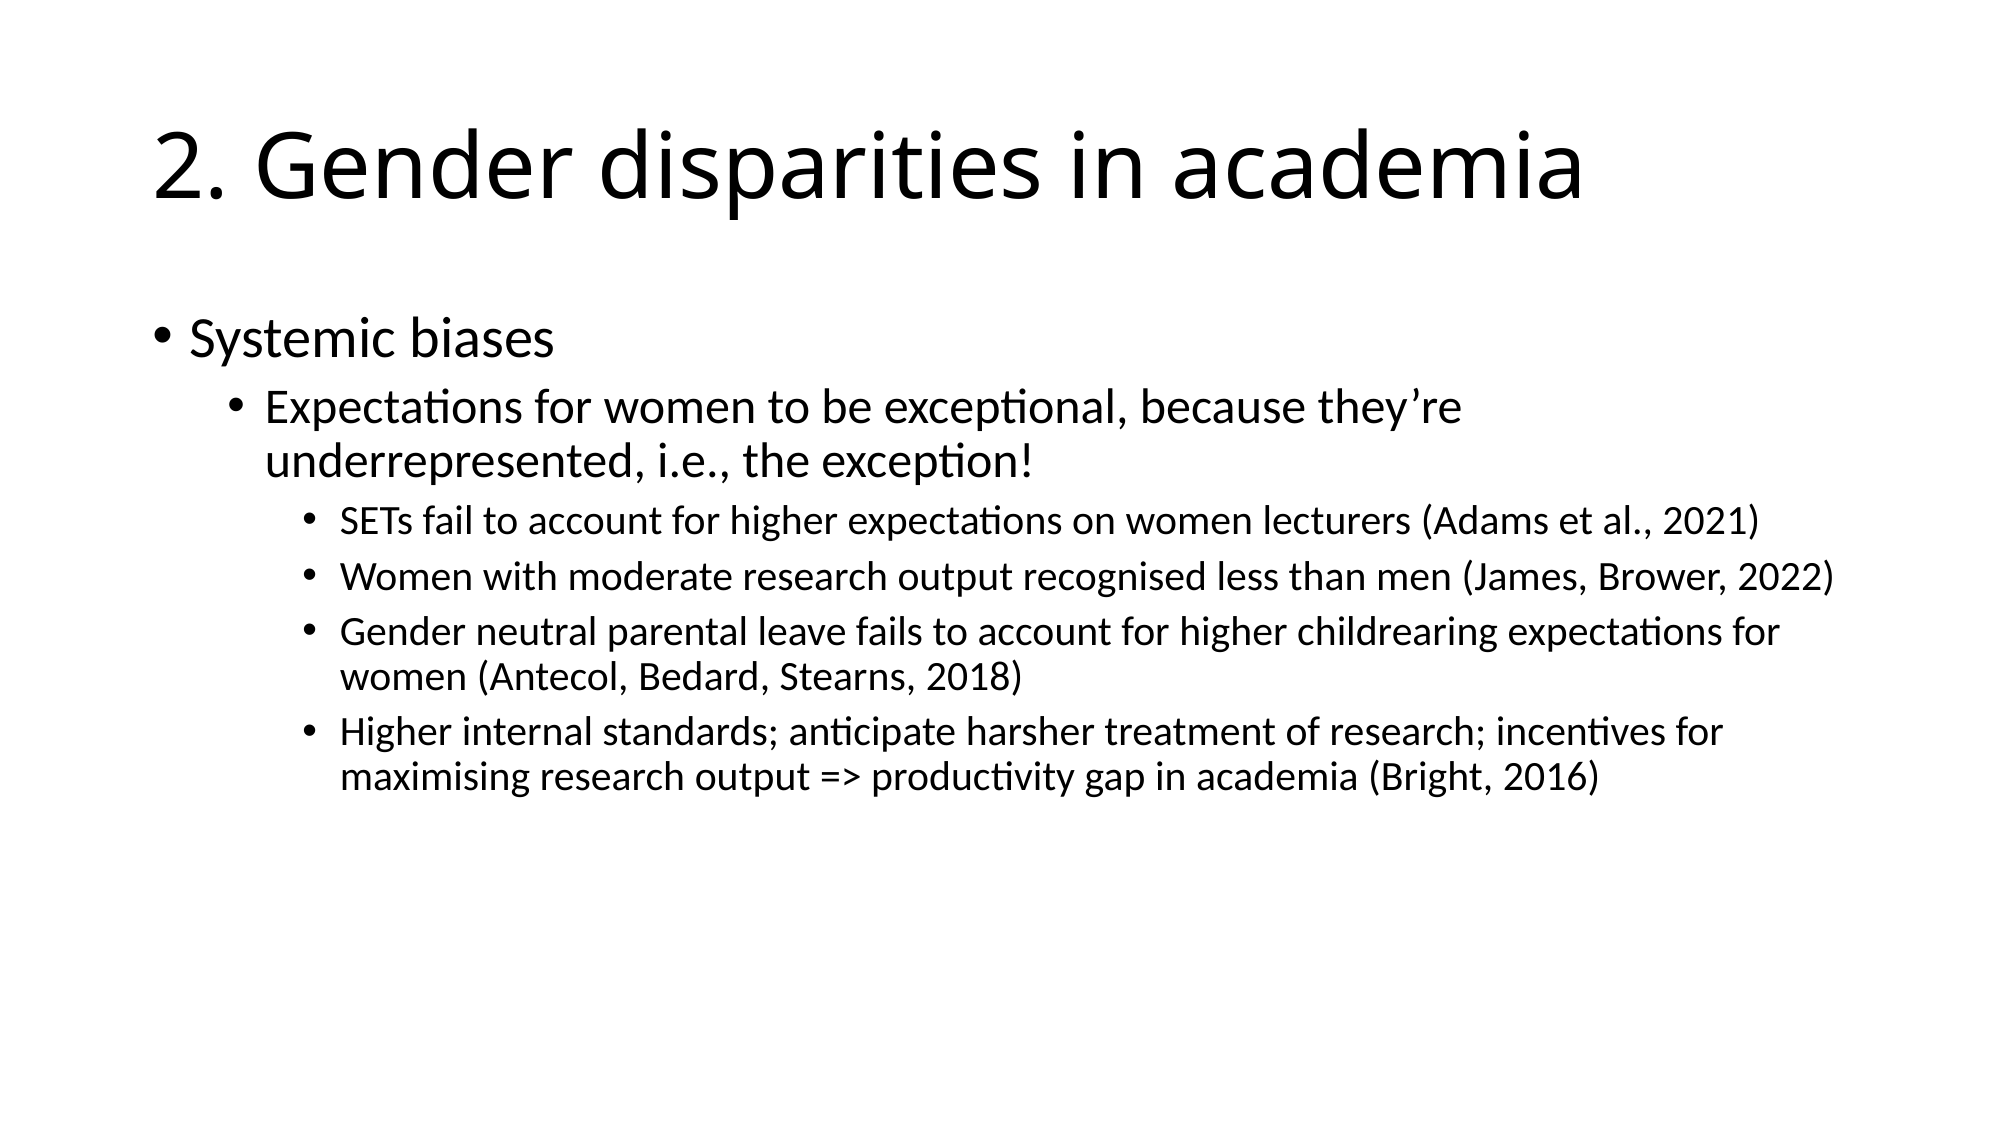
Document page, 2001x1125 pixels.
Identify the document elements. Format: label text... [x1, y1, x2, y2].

title 2. Gender disparities in academia [137, 59, 1863, 278]
list Systemic biases Expectations for women to be exceptional, because they’re underrepresented, i.e., the exception! SETs fail to account for higher expectations on women lecturers (Adams et al., 2021) Women with moderate research output recognised less than men (James, Brower, 2022) Gender neutral parental leave fails to account for higher childrearing expectations for women (Antecol, Bedard, Stearns, 2018) Higher internal standards; anticipate harsher treatment of research; incentives for maximising research output => productivity gap in academia (Bright, 2016) [137, 299, 1863, 1014]
